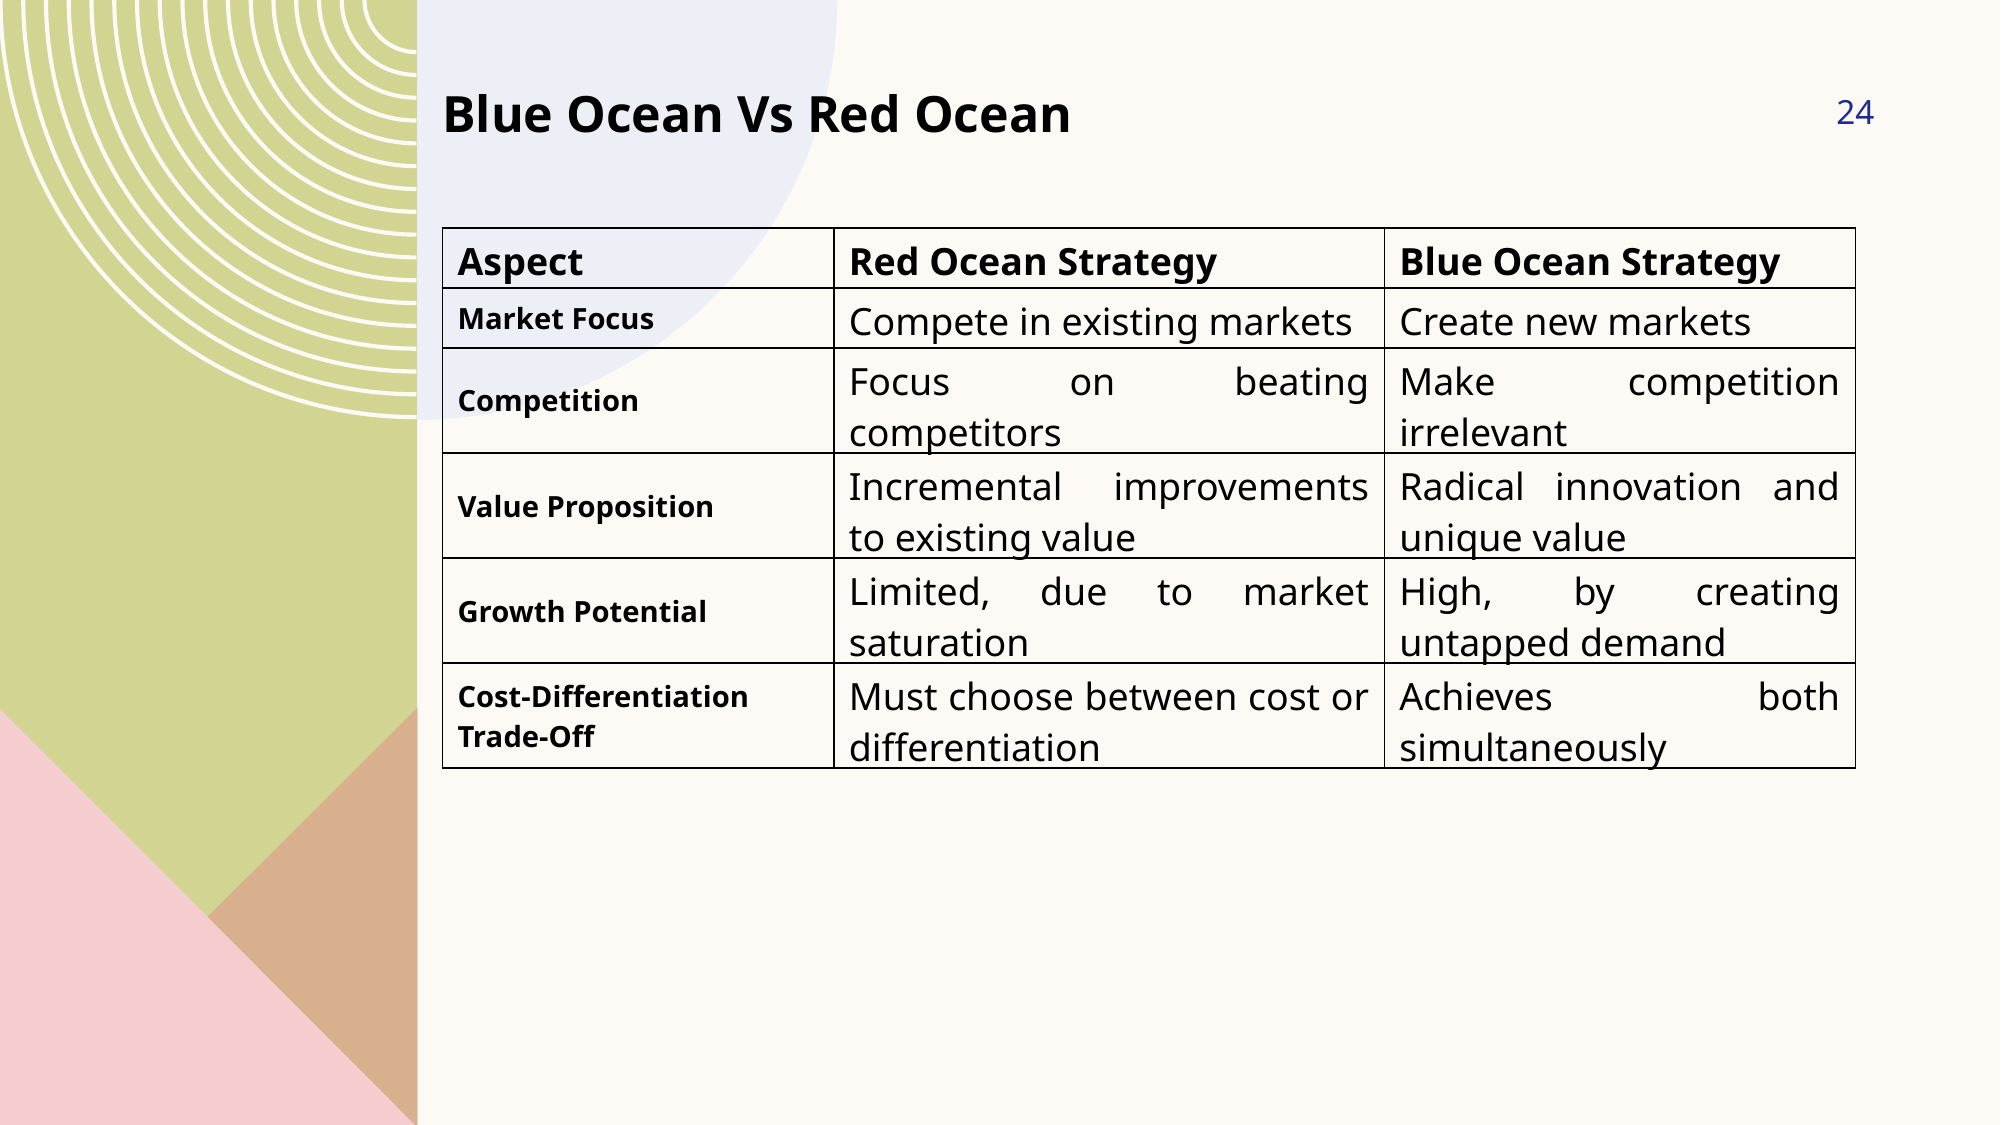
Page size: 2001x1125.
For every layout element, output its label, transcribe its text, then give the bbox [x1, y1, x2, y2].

slide_number 24 [1699, 75, 1875, 153]
table_header Blue Ocean Strategy [1385, 229, 1855, 287]
table_cell Focus on beating competitors [835, 349, 1384, 452]
table_cell Limited, due to market saturation [835, 559, 1384, 662]
table_cell High, by creating untapped demand [1385, 559, 1855, 662]
table_cell Incremental improvements to existing value [835, 454, 1384, 557]
table_cell Achieves both simultaneously [1385, 664, 1855, 767]
table_cell Cost-Differentiation Trade-Off [443, 664, 833, 767]
table_cell Radical innovation and unique value [1385, 454, 1855, 557]
table_cell Competition [443, 349, 833, 452]
table_cell Compete in existing markets [835, 289, 1384, 347]
table_cell Market Focus [443, 289, 833, 347]
table_cell Make competition irrelevant [1385, 349, 1855, 452]
table_cell Create new markets [1385, 289, 1855, 347]
table_header Aspect [443, 229, 833, 287]
table_cell Growth Potential [443, 559, 833, 662]
text_box Blue Ocean Vs Red Ocean [427, 74, 1802, 150]
table_cell Value Proposition [443, 454, 833, 557]
table_header Red Ocean Strategy [835, 229, 1384, 287]
table_cell Must choose between cost or differentiation [835, 664, 1384, 767]
